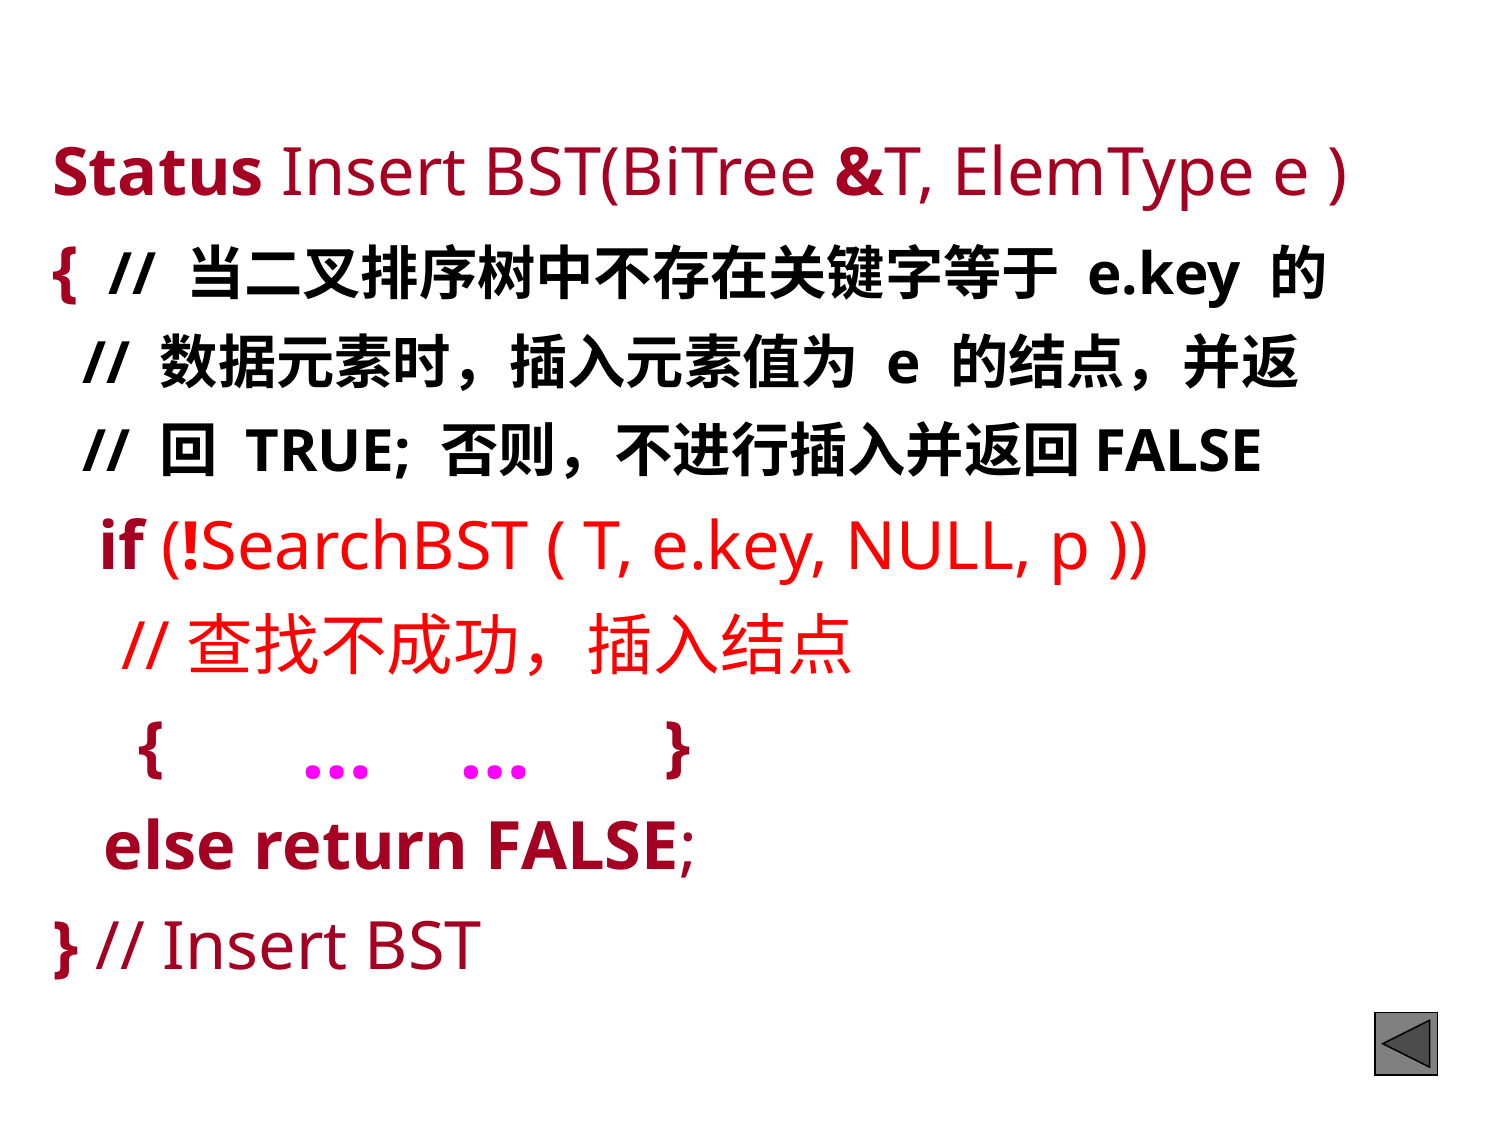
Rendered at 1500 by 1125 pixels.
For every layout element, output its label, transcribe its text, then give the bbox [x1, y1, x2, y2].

text_box [1374, 1012, 1438, 1075]
text_box Status Insert BST(BiTree &T, ElemType e ) { // 当二叉排序树中不存在关键字等于 e.key 的 // 数据元素时，插入元素值为 e 的结点，并返 // 回 TRUE; 否则，不进行插入并返回FALSE if (!SearchBST ( T, e.key, NULL, p )) //查找不成功，插入结点 { } else return FALSE; } // Insert BST [37, 100, 1500, 991]
text_box … … [200, 687, 700, 803]
